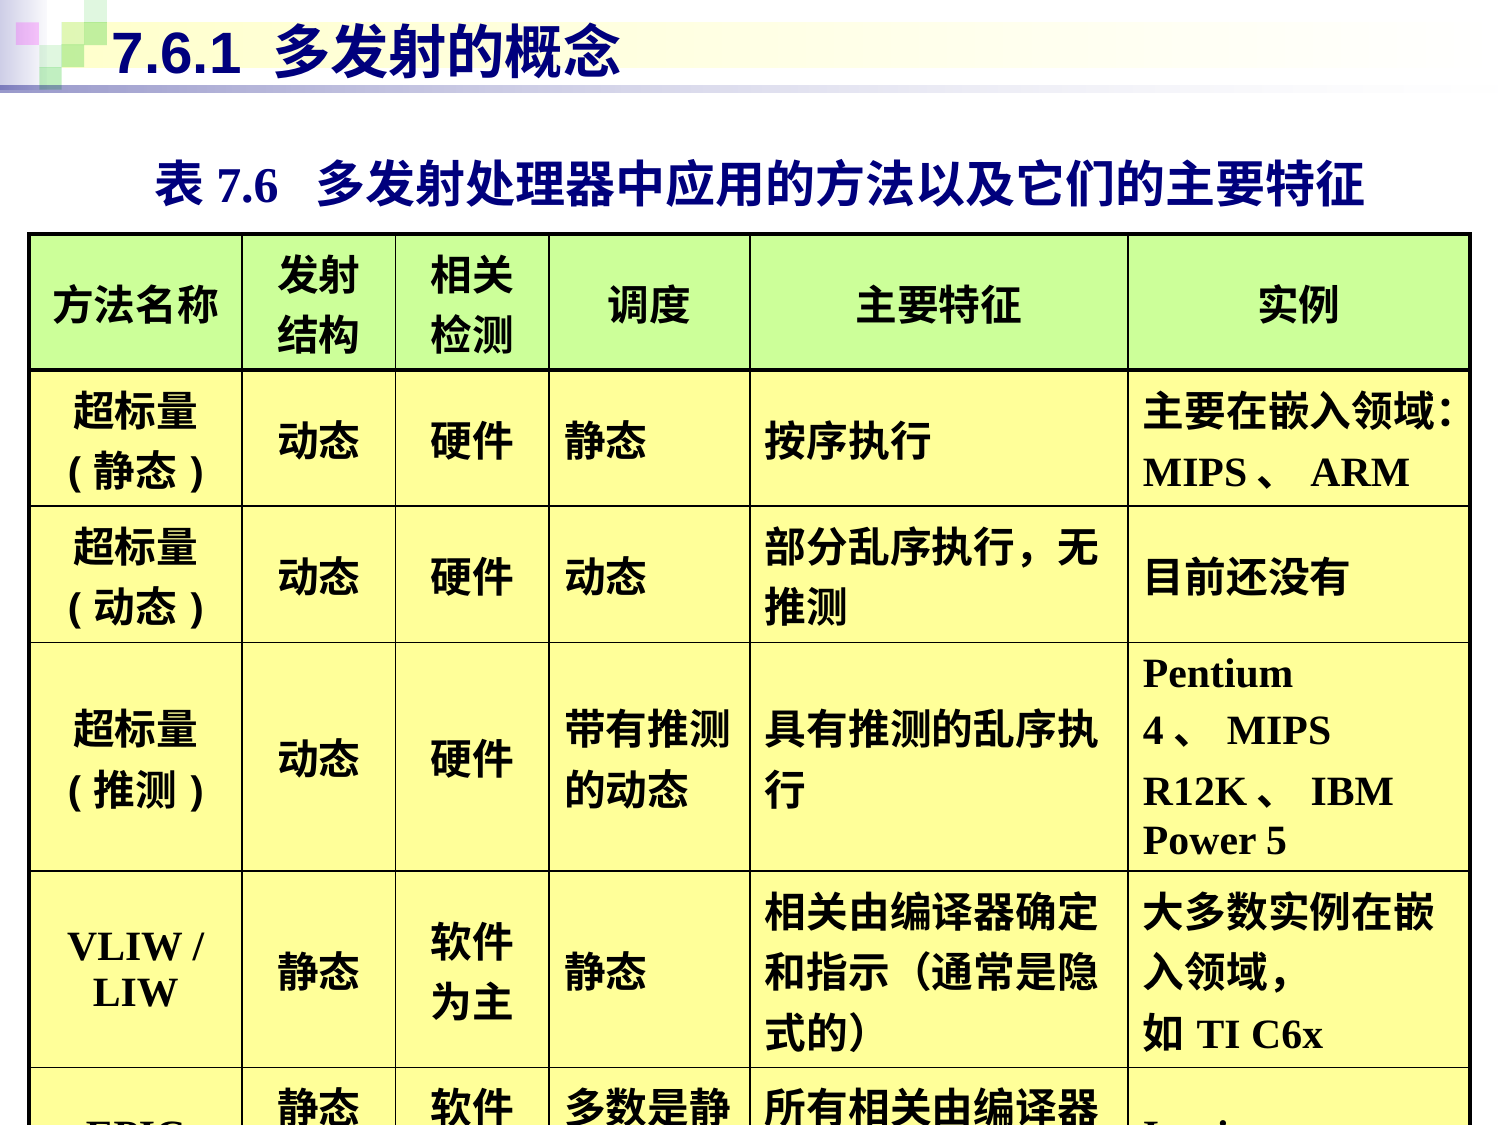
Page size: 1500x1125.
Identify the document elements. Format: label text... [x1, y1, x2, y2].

table_cell 主要在嵌入领域：MIPS、ARM [1129, 372, 1468, 505]
table_cell 具有推测的乱序执行 [751, 643, 1127, 870]
table_cell 多数是静态 [550, 1068, 749, 1125]
title 7.6.1 多发射的概念 [96, 6, 1448, 94]
table_cell 软件为主 [396, 1068, 548, 1125]
table_cell 静态 [550, 372, 749, 505]
table_cell 动态 [243, 643, 395, 870]
table_cell 部分乱序执行，无推测 [751, 507, 1127, 642]
table_cell EPIC [31, 1068, 241, 1125]
table_header 主要特征 [751, 236, 1127, 368]
table_cell 动态 [550, 507, 749, 642]
table_cell 按序执行 [751, 372, 1127, 505]
table_cell 静态 [550, 872, 749, 1067]
table_cell 所有相关由编译器显式地确定和指示 [751, 1068, 1127, 1125]
table_cell 软件为主 [396, 872, 548, 1067]
table_cell 超标量 (静态) [31, 372, 241, 505]
table_cell 目前还没有 [1129, 507, 1468, 642]
table_cell 超标量 (推测) [31, 643, 241, 870]
table_cell 带有推测的动态 [550, 643, 749, 870]
table_cell Pentium 4、MIPS R12K、IBM Power 5 [1129, 643, 1468, 870]
table_cell 超标量 (动态) [31, 507, 241, 642]
table_cell 相关由编译器确定和指示（通常是隐式的） [751, 872, 1127, 1067]
table_cell 硬件 [396, 507, 548, 642]
table_cell 静态为主 [243, 1068, 395, 1125]
table_header 调度 [550, 236, 749, 368]
table_cell VLIW / LIW [31, 872, 241, 1067]
table_header 实例 [1129, 236, 1468, 368]
table_cell 硬件 [396, 372, 548, 505]
table_header 相关 检测 [396, 236, 548, 368]
text_box 表7.6 多发射处理器中应用的方法以及它们的主要特征 [139, 145, 1392, 220]
table_header 发射 结构 [243, 236, 395, 368]
table_cell 静态 [243, 872, 395, 1067]
table_cell 动态 [243, 372, 395, 505]
table_cell 动态 [243, 507, 395, 642]
table_cell 硬件 [396, 643, 548, 870]
table_header 方法名称 [31, 236, 241, 368]
table_cell 大多数实例在嵌入领域， 如TI C6x [1129, 872, 1468, 1067]
table_cell Itanium [1129, 1068, 1468, 1125]
